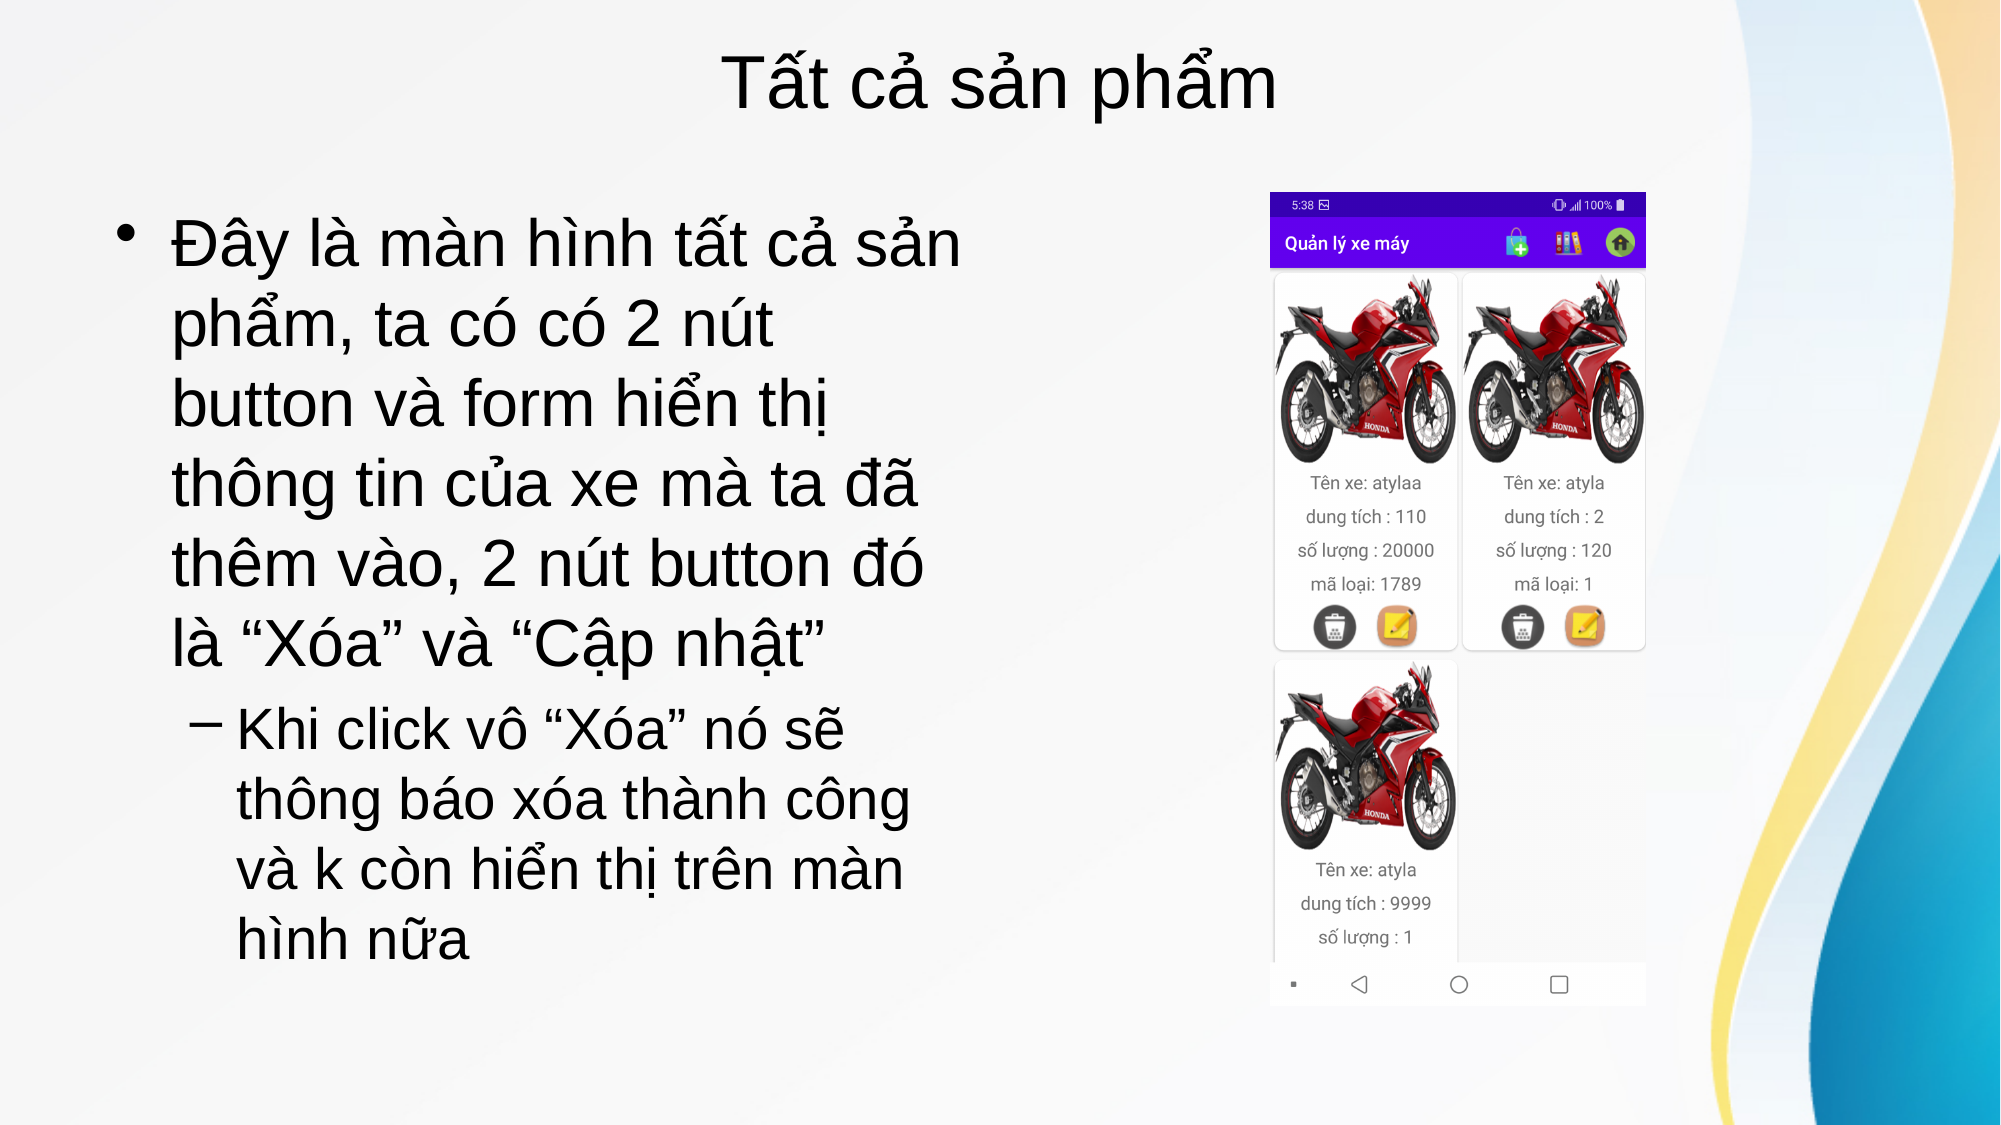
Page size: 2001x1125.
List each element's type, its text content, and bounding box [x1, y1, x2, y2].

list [1270, 192, 1646, 1006]
list Đây là màn hình tất cả sản phẩm, ta có có 2 nút button và form hiển thị thông tin của xe mà ta đã thêm vào, 2 nút button đó là “Xóa” và “Cập nhật” Khi click vô “Xóa” nó sẽ thông báo xóa thành công và k còn hiển thị trên màn hình nữa [99, 192, 984, 1006]
title Tất cả sản phẩm [99, 30, 1901, 127]
picture [0, 0, 2001, 1125]
